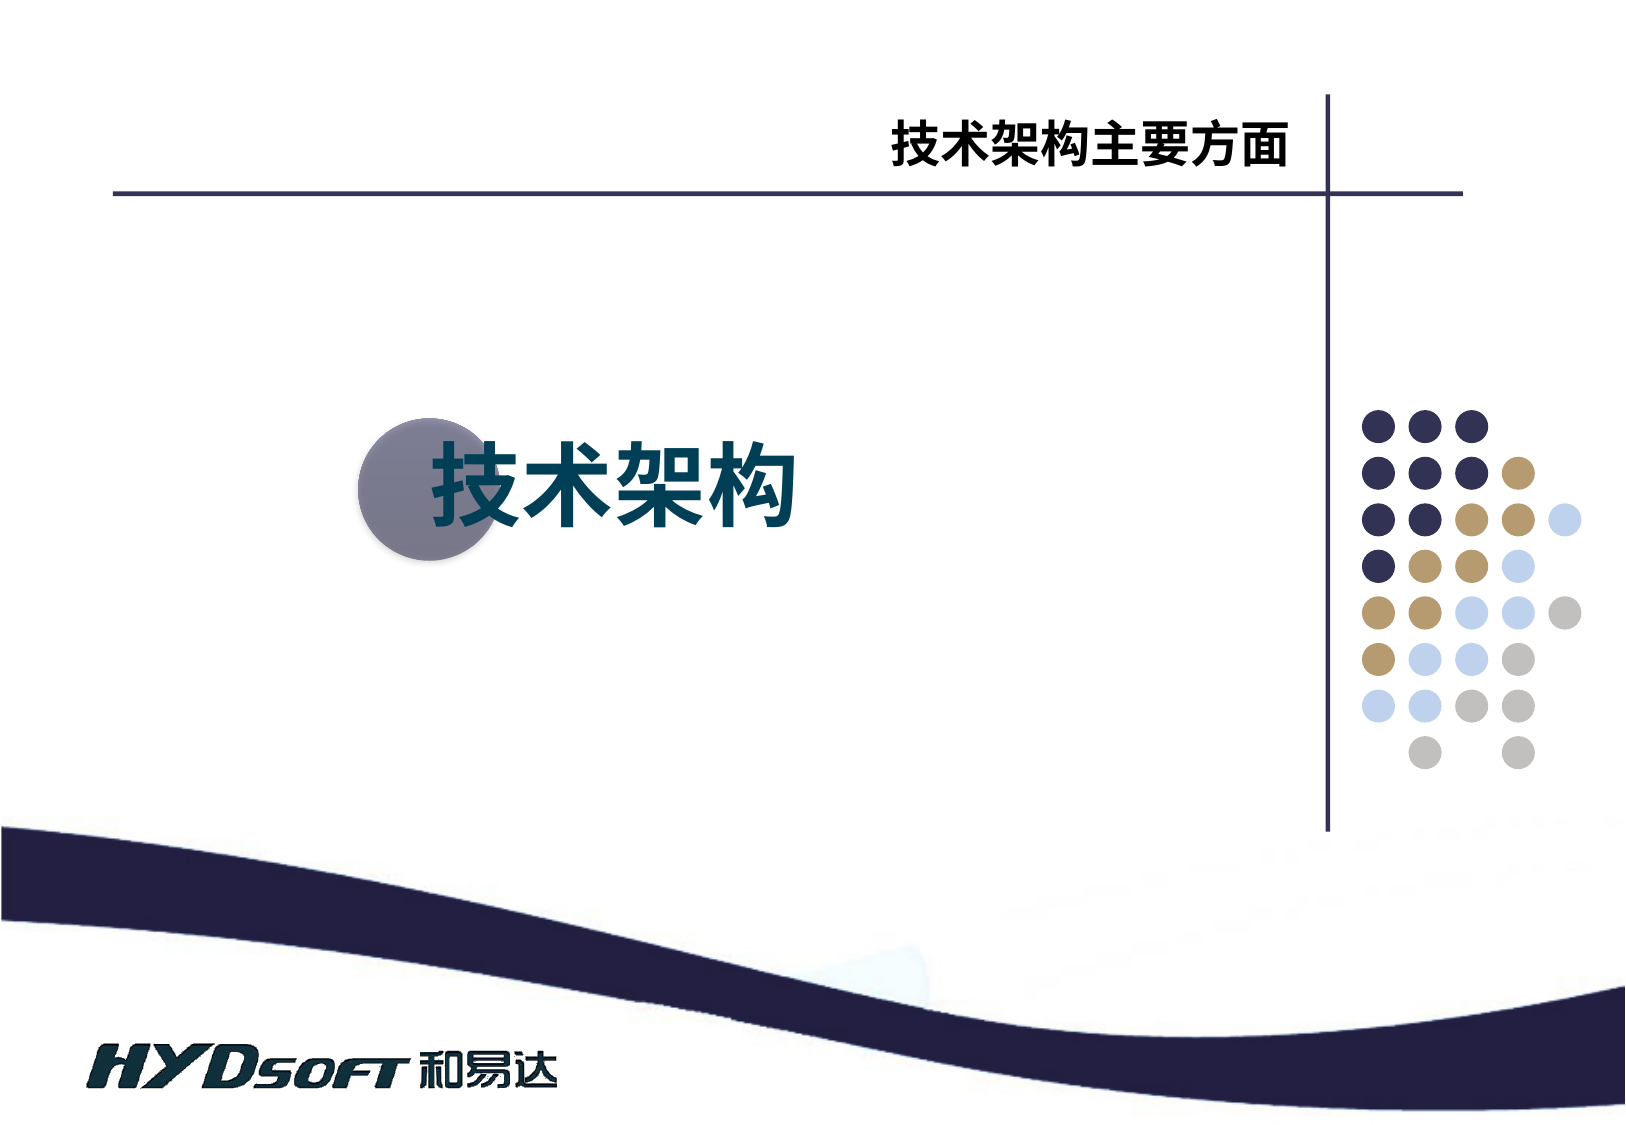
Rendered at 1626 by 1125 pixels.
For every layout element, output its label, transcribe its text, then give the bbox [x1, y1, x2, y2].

picture [0, 812, 1625, 1125]
list 技术架构主要方面 [160, 116, 1291, 174]
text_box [320, 286, 1189, 693]
